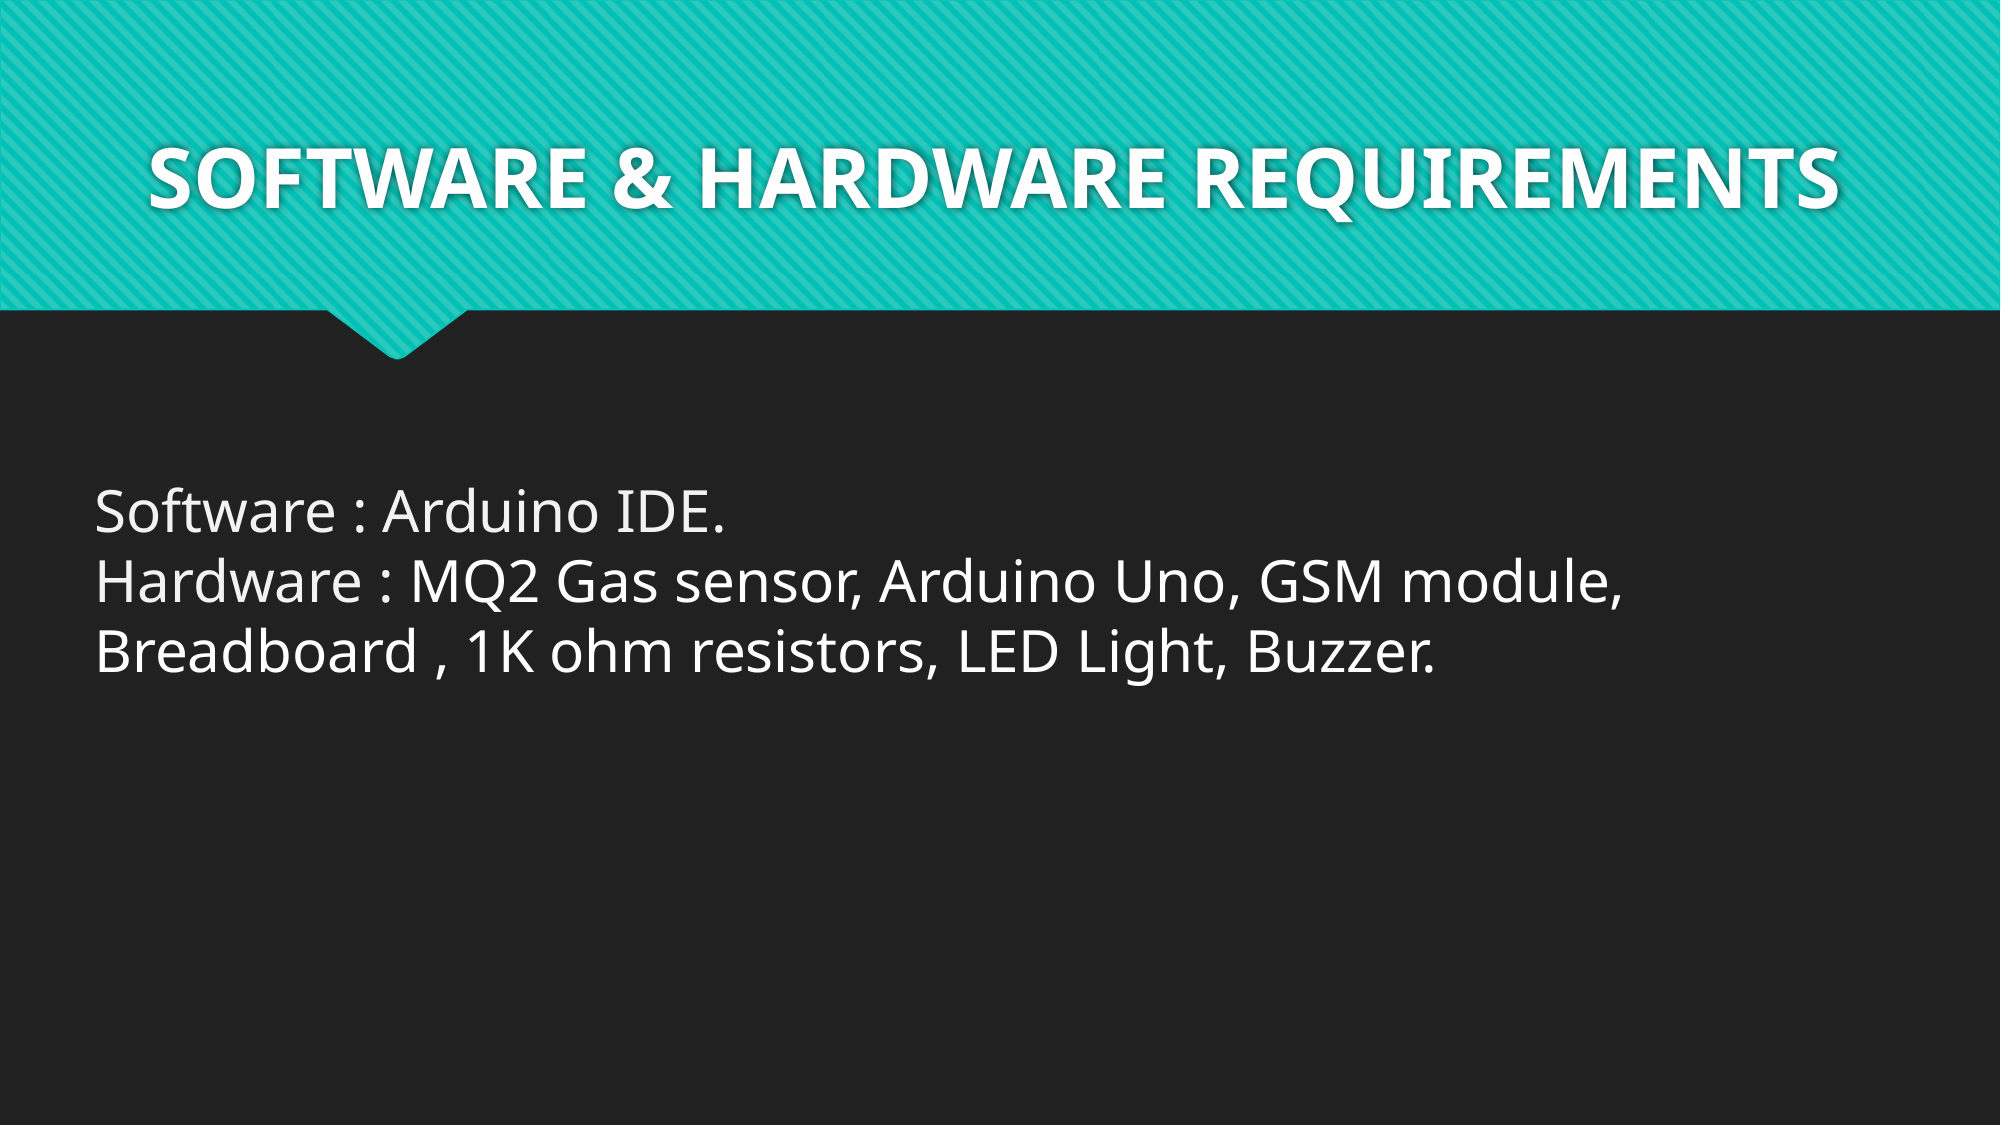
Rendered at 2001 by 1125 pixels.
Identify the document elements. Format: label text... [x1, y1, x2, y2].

title SOFTWARE & HARDWARE REQUIREMENTS [132, 73, 1868, 233]
text_box Software : Arduino IDE. Hardware : MQ2 Gas sensor, Arduino Uno, GSM module, Breadboard , 1K ohm resistors, LED Light, Buzzer. [79, 466, 1656, 762]
